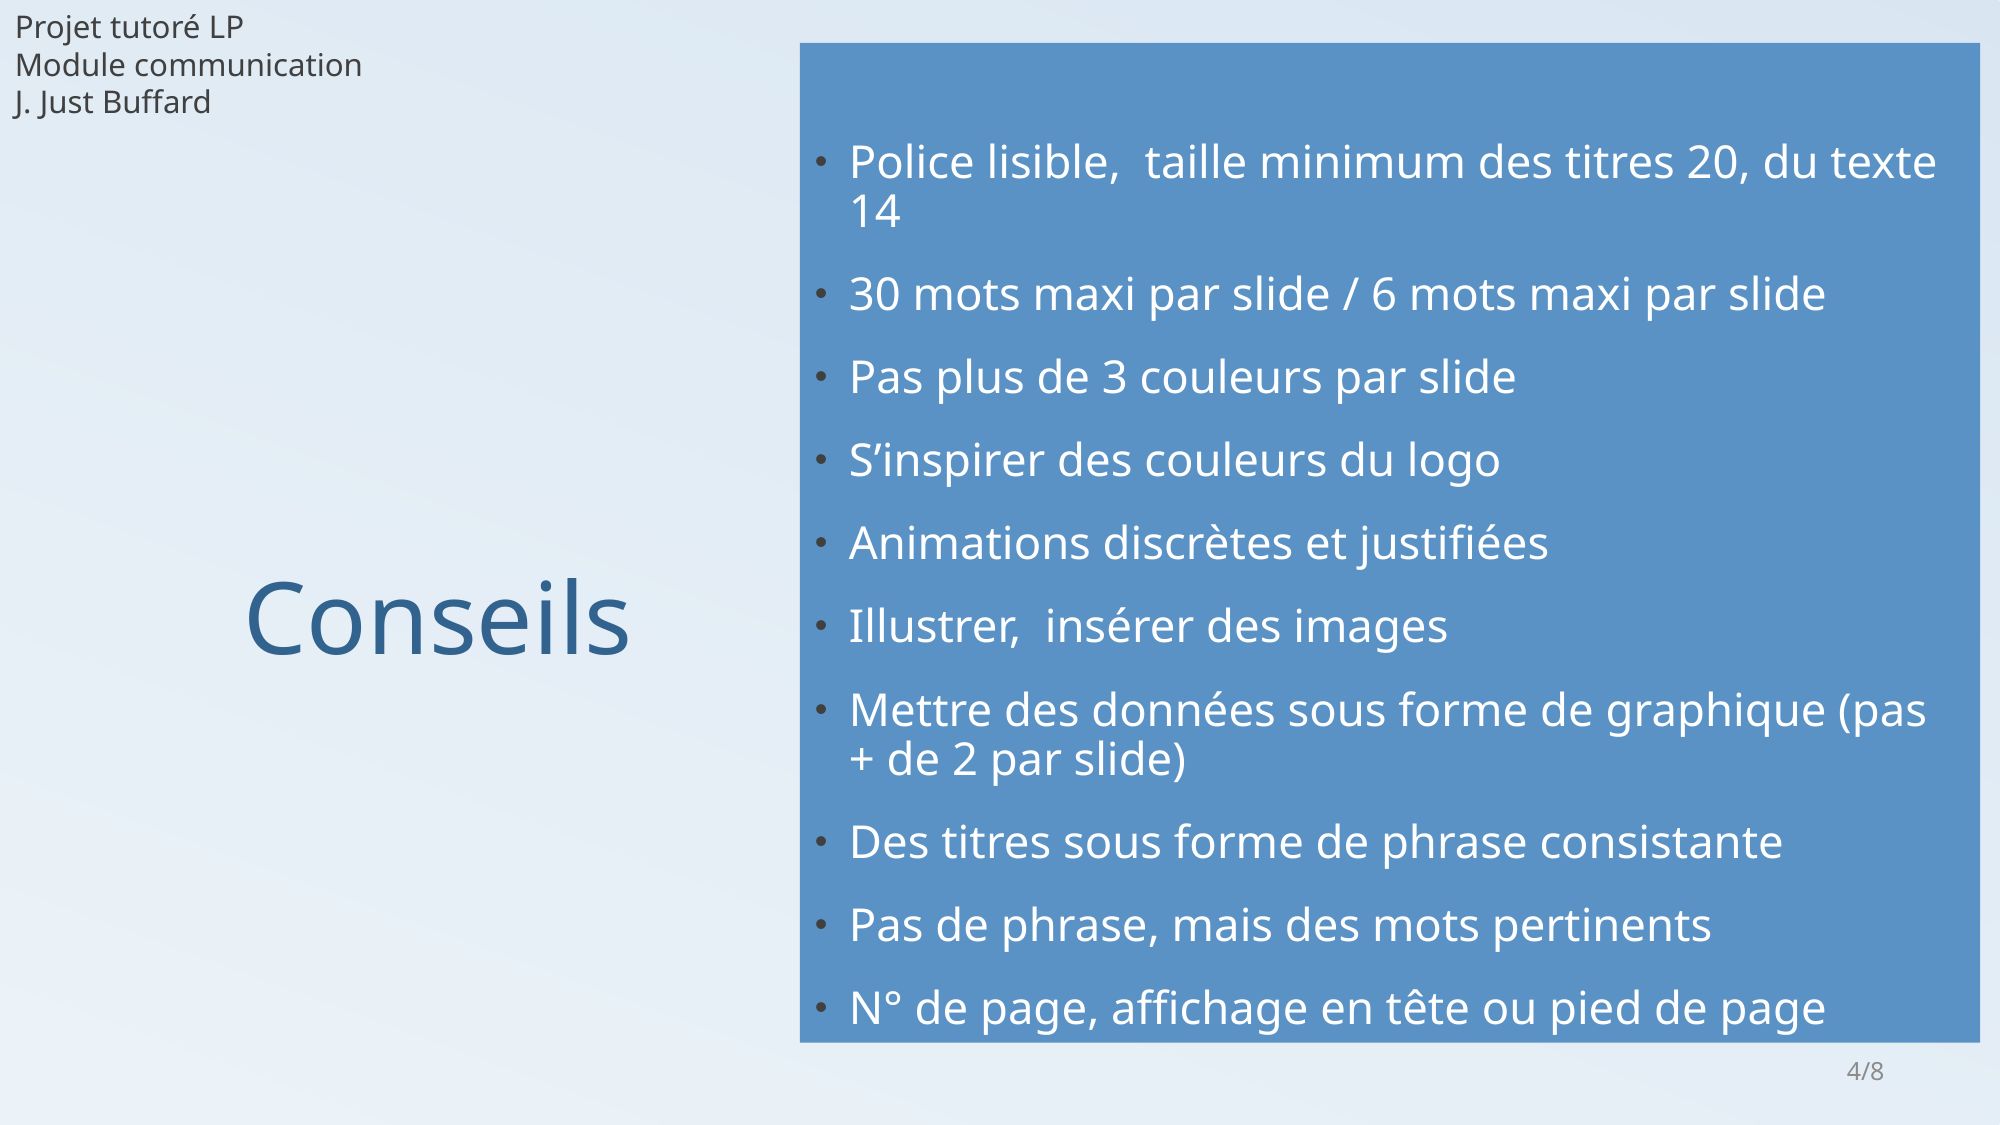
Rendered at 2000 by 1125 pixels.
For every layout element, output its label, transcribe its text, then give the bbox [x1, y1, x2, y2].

list Conseils [78, 127, 799, 906]
list Police lisible, taille minimum des titres 20, du texte 14 30 mots maxi par slide / 6 mots maxi par slide Pas plus de 3 couleurs par slide S’inspirer des couleurs du logo Animations discrètes et justifiées Illustrer, insérer des images Mettre des données sous forme de graphique (pas + de 2 par slide) Des titres sous forme de phrase consistante Pas de phrase, mais des mots pertinents N° de page, affichage en tête ou pied de page [799, 42, 1981, 1043]
slide_number 4/8 [1432, 1042, 1900, 1103]
text_box Projet tutoré LP Module communication J. Just Buffard [0, 0, 1000, 127]
